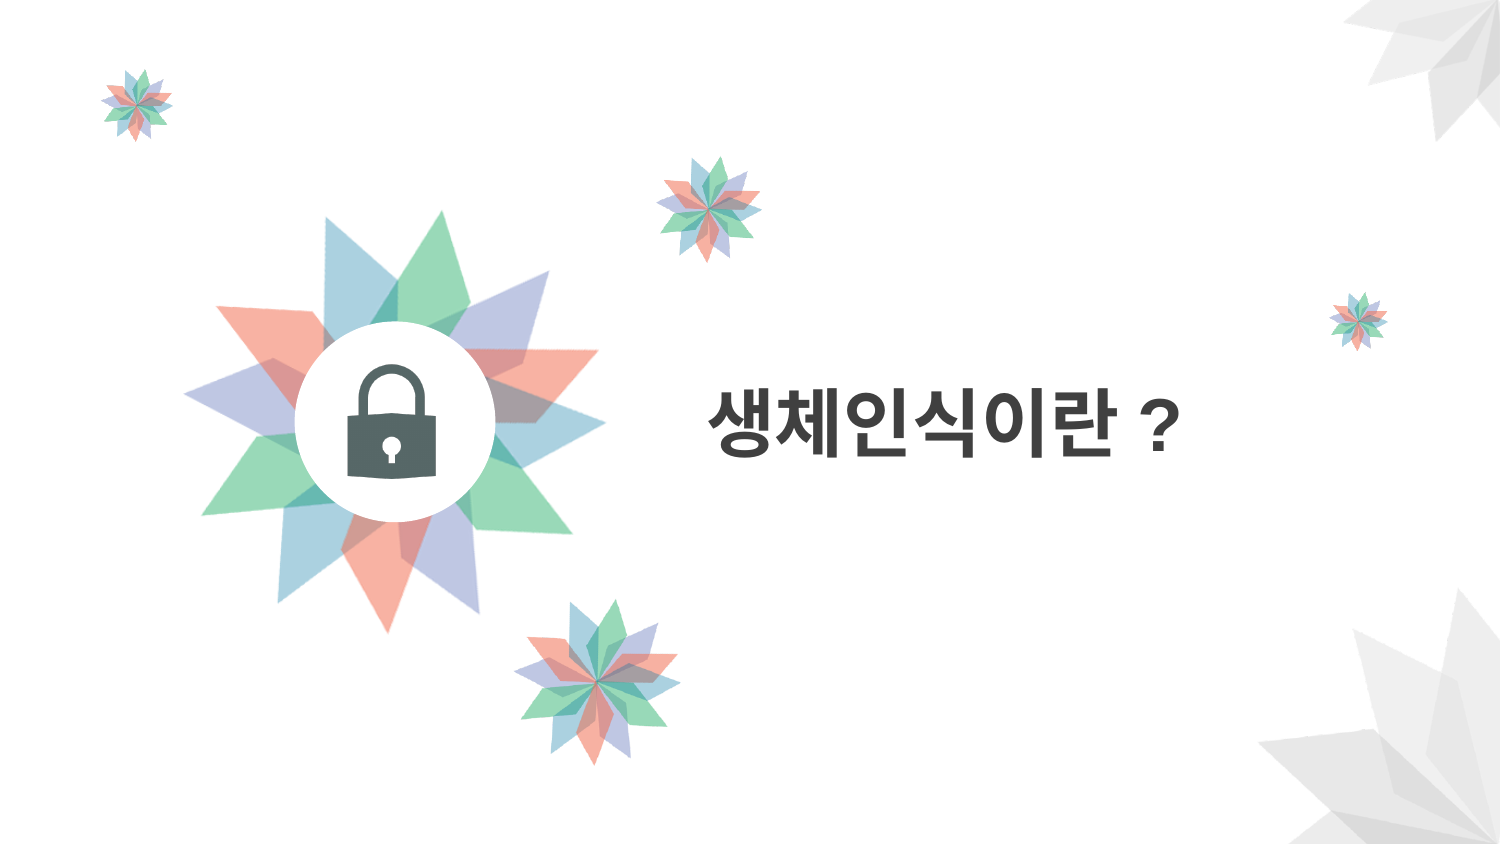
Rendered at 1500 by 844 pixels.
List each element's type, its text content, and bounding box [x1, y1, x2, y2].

picture [1344, 0, 1500, 141]
picture [1328, 291, 1388, 351]
picture [100, 68, 173, 142]
list 생체인식이란? [691, 383, 1500, 461]
picture [655, 155, 762, 263]
picture [183, 209, 681, 766]
picture [1257, 587, 1500, 844]
